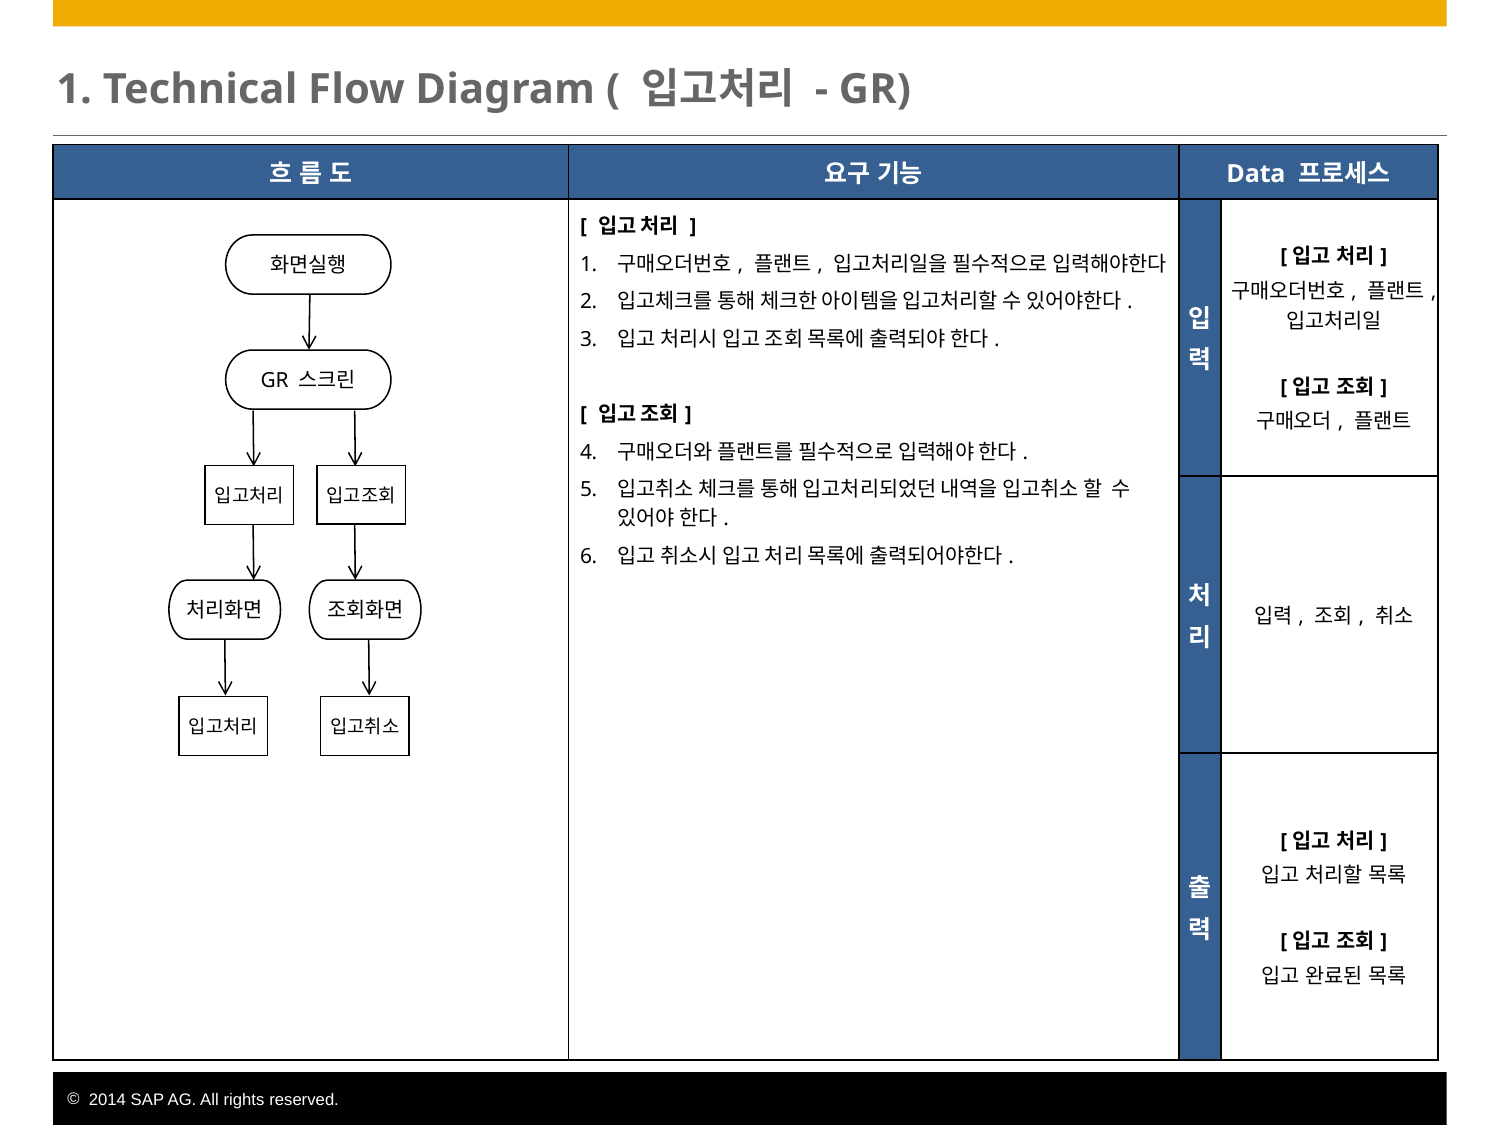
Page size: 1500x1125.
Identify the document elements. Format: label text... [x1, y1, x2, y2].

table_cell 처 리 [1180, 477, 1220, 752]
table_cell 출 력 [1180, 754, 1220, 1059]
title 1. Technical Flow Diagram ( 입고처리 - GR) [56, 50, 1407, 124]
text_box 입고처리 [205, 465, 294, 525]
table_cell [입고 처리] 입고 처리할 목록 [입고 조회] 입고 완료된 목록 [1222, 754, 1437, 1059]
text_box 입고취소 [320, 696, 410, 756]
text_box GR 스크린 [225, 350, 391, 410]
text_box 입고조회 [317, 465, 406, 525]
table_cell [ 입고 처리 ] 구매오더번호, 플랜트, 입고처리일을 필수적으로 입력해야한다 . 입고체크를 통해 체크한 아이템을 입고처리할 수 있어야한다. 입고 처리시 입고 조회 목록에 출력되야 한다. [ 입고 조회] 구매오더와 플랜트를 필수적으로 입력해야 한다. 입고취소 체크를 통해 입고처리되었던 내역을 입고취소 할 수 있어야 한다. 입고 취소시 입고 처리 목록에 출력되어야한다. [569, 200, 1178, 1059]
text_box 입고처리 [179, 696, 268, 756]
text_box 조회화면 [309, 580, 421, 640]
table_cell [54, 200, 568, 1059]
table_header 요구 기능 [569, 145, 1178, 198]
table_header 흐 름 도 [54, 145, 568, 198]
table_cell 입력, 조회, 취소 [1222, 477, 1437, 752]
text_box 처리화면 [168, 580, 281, 640]
text_box 화면실행 [225, 234, 391, 295]
table_cell 입 력 [1180, 200, 1220, 475]
table_cell [입고 처리] 구매오더번호, 플랜트, 입고처리일 [입고 조회] 구매오더, 플랜트 [1222, 200, 1437, 475]
table_header Data 프로세스 [1180, 145, 1437, 198]
